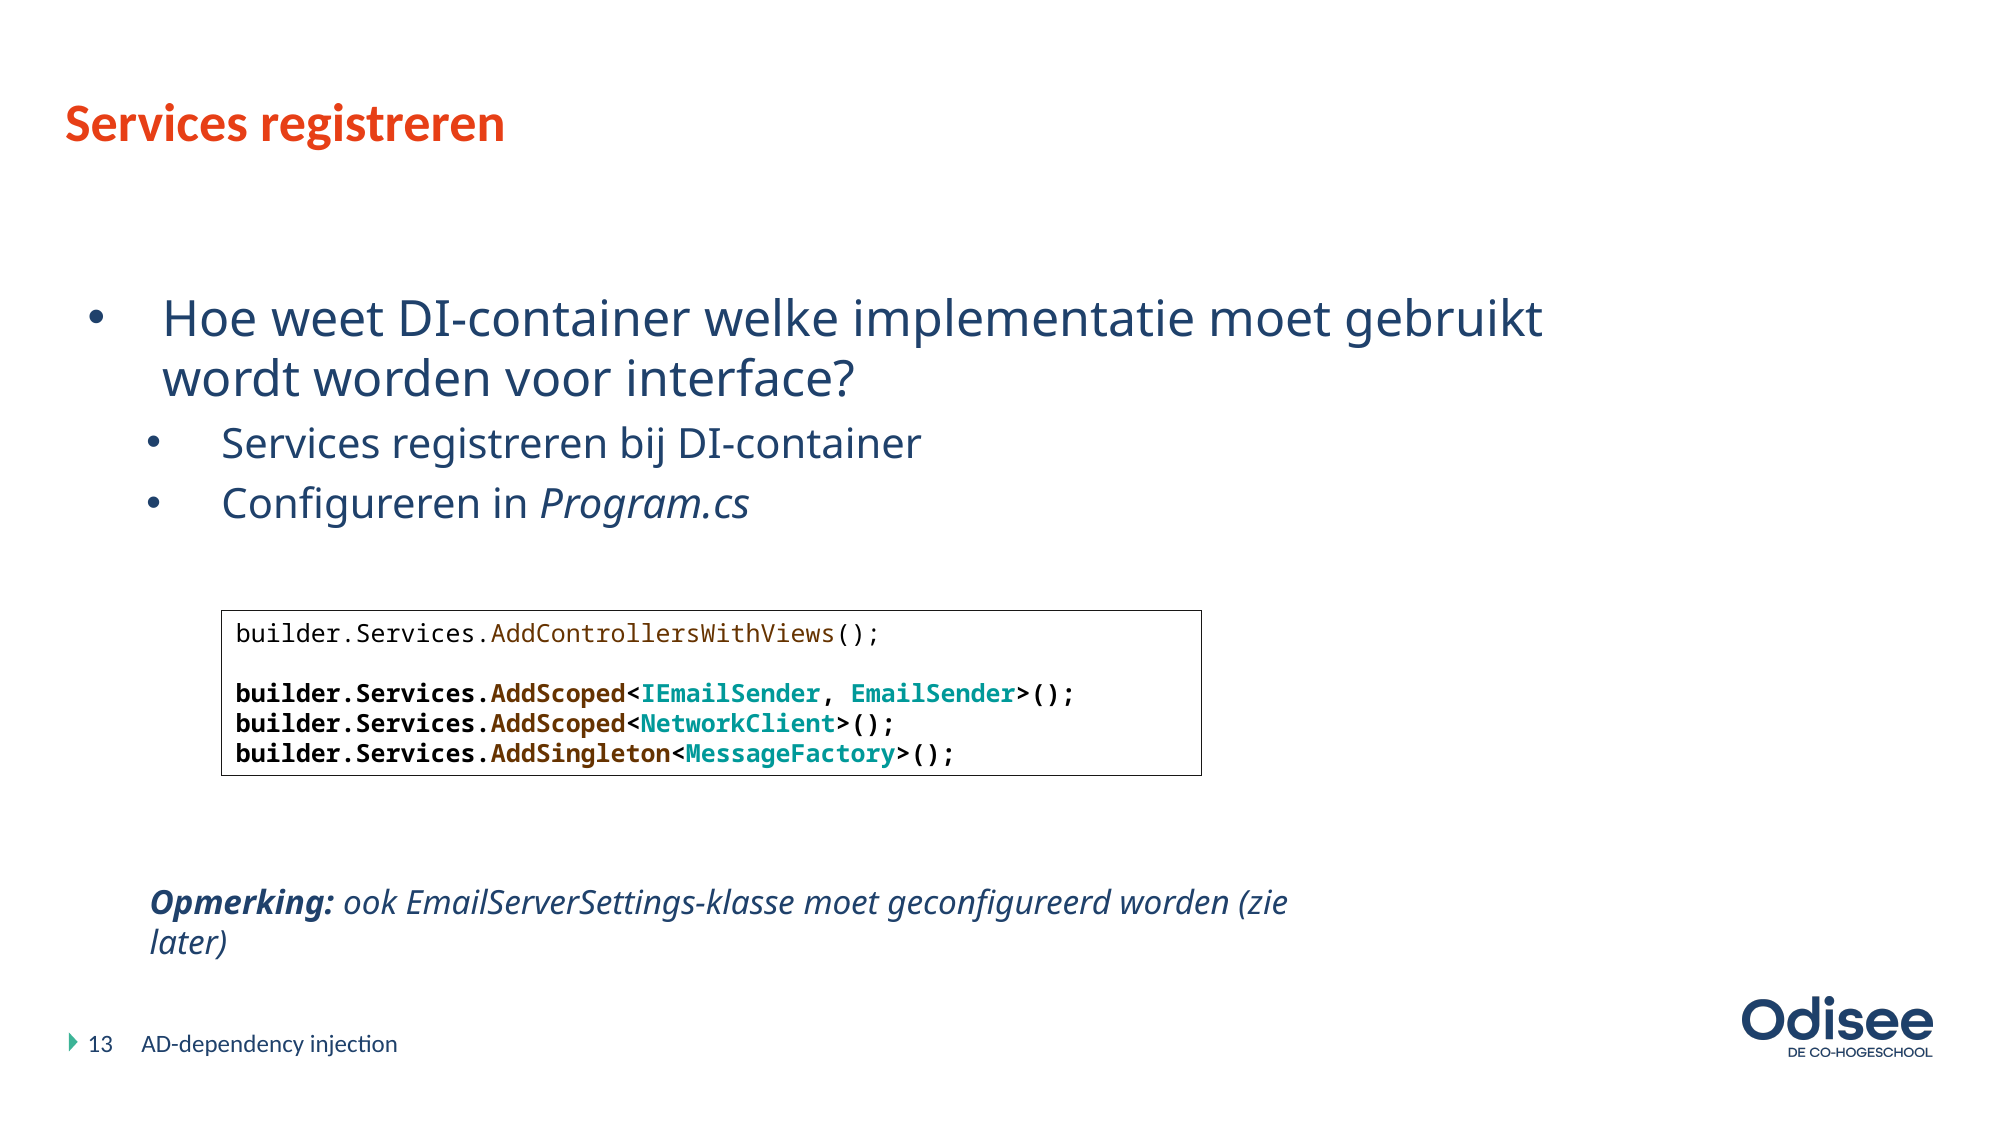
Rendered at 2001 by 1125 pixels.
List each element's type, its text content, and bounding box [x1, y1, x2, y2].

title Services registreren [64, 100, 1790, 213]
footer AD-dependency injection [141, 1027, 817, 1088]
picture [1742, 996, 1933, 1057]
text_box builder.Services.AddControllersWithViews(); builder.Services.AddScoped<IEmailSender, EmailSender>(); builder.Services.AddScoped<NetworkClient>(); builder.Services.AddSingleton<MessageFactory>(); [221, 610, 1202, 776]
slide_number 13 [87, 1027, 135, 1088]
text_box Opmerking: ook EmailServerSettings-klasse moet geconfigureerd worden (zie later) [134, 873, 1316, 969]
list Hoe weet DI-container welke implementatie moet gebruikt wordt worden voor interface? Services registreren bij DI-container Configureren in Program.cs [87, 286, 1611, 794]
